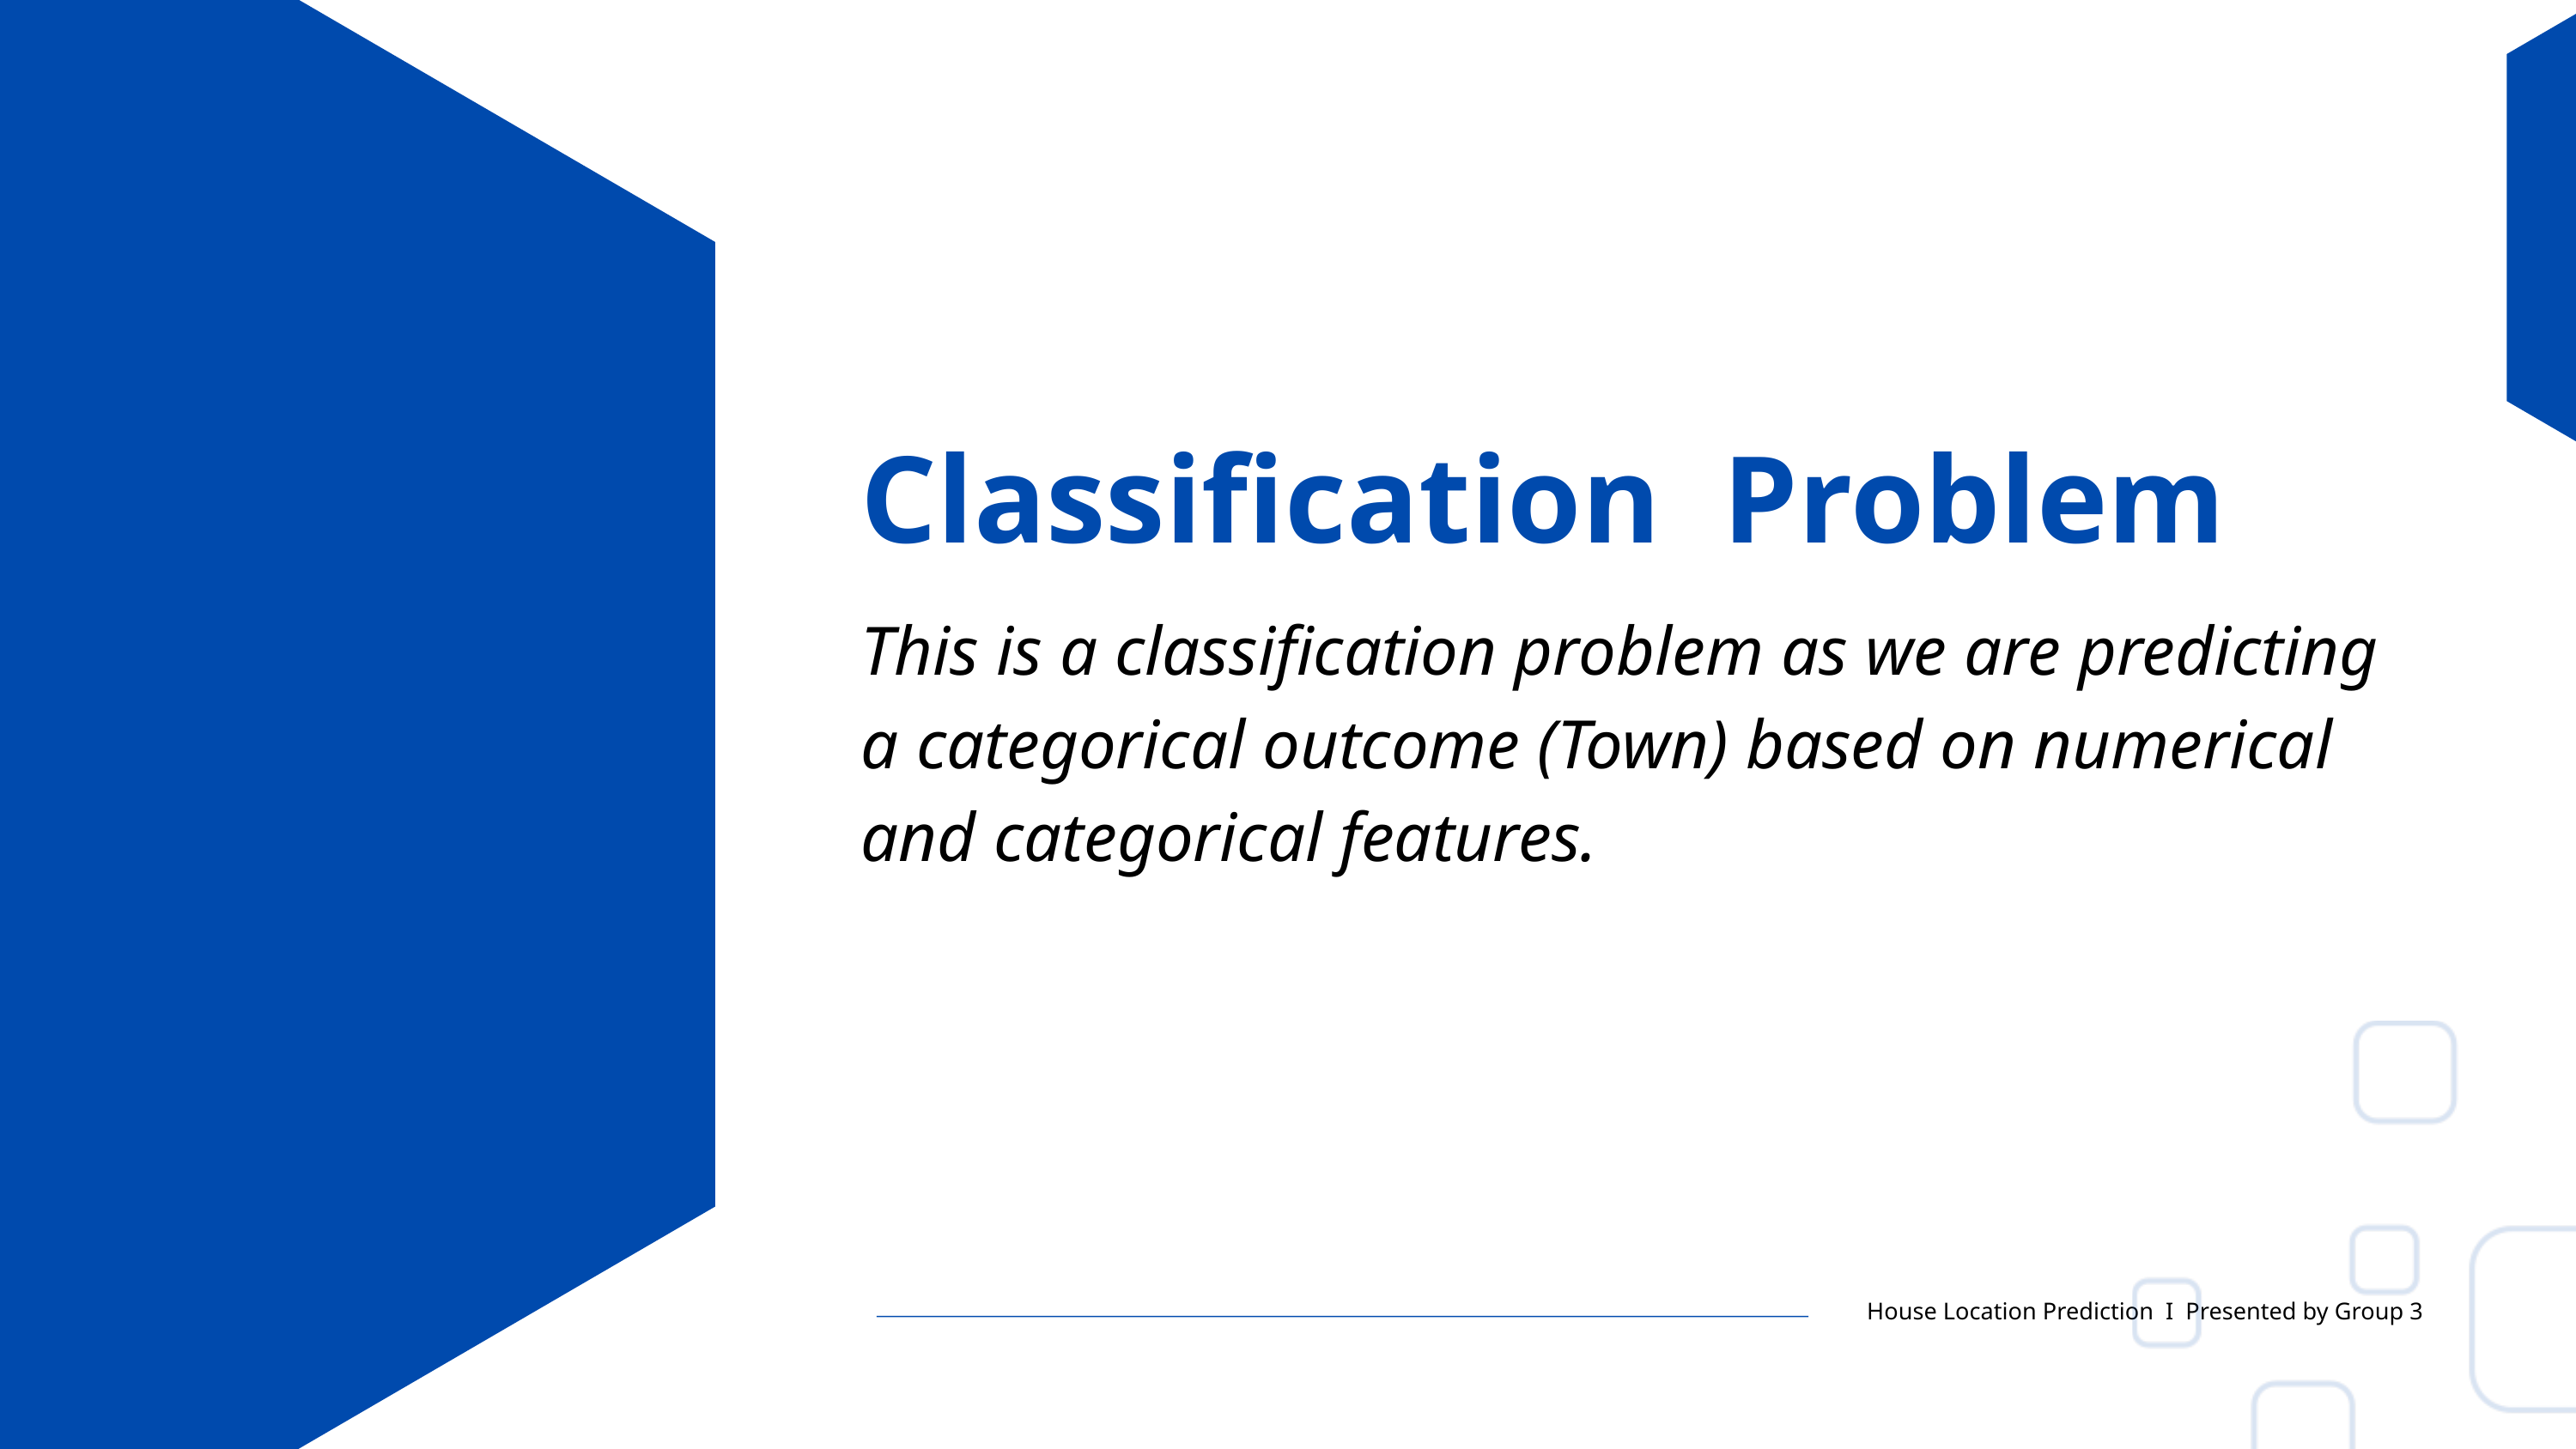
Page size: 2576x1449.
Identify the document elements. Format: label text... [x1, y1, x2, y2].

text_box House Location Prediction I Presented by Group 3 [1729, 1291, 2132, 1325]
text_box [0, 0, 716, 1449]
text_box Classification Problem [860, 447, 2423, 567]
text_box This is a classification problem as we are predicting a categorical outcome (Town) based on numerical and categorical features. [860, 595, 2384, 876]
text_box [2132, 1021, 2576, 1449]
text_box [2506, 0, 2576, 575]
